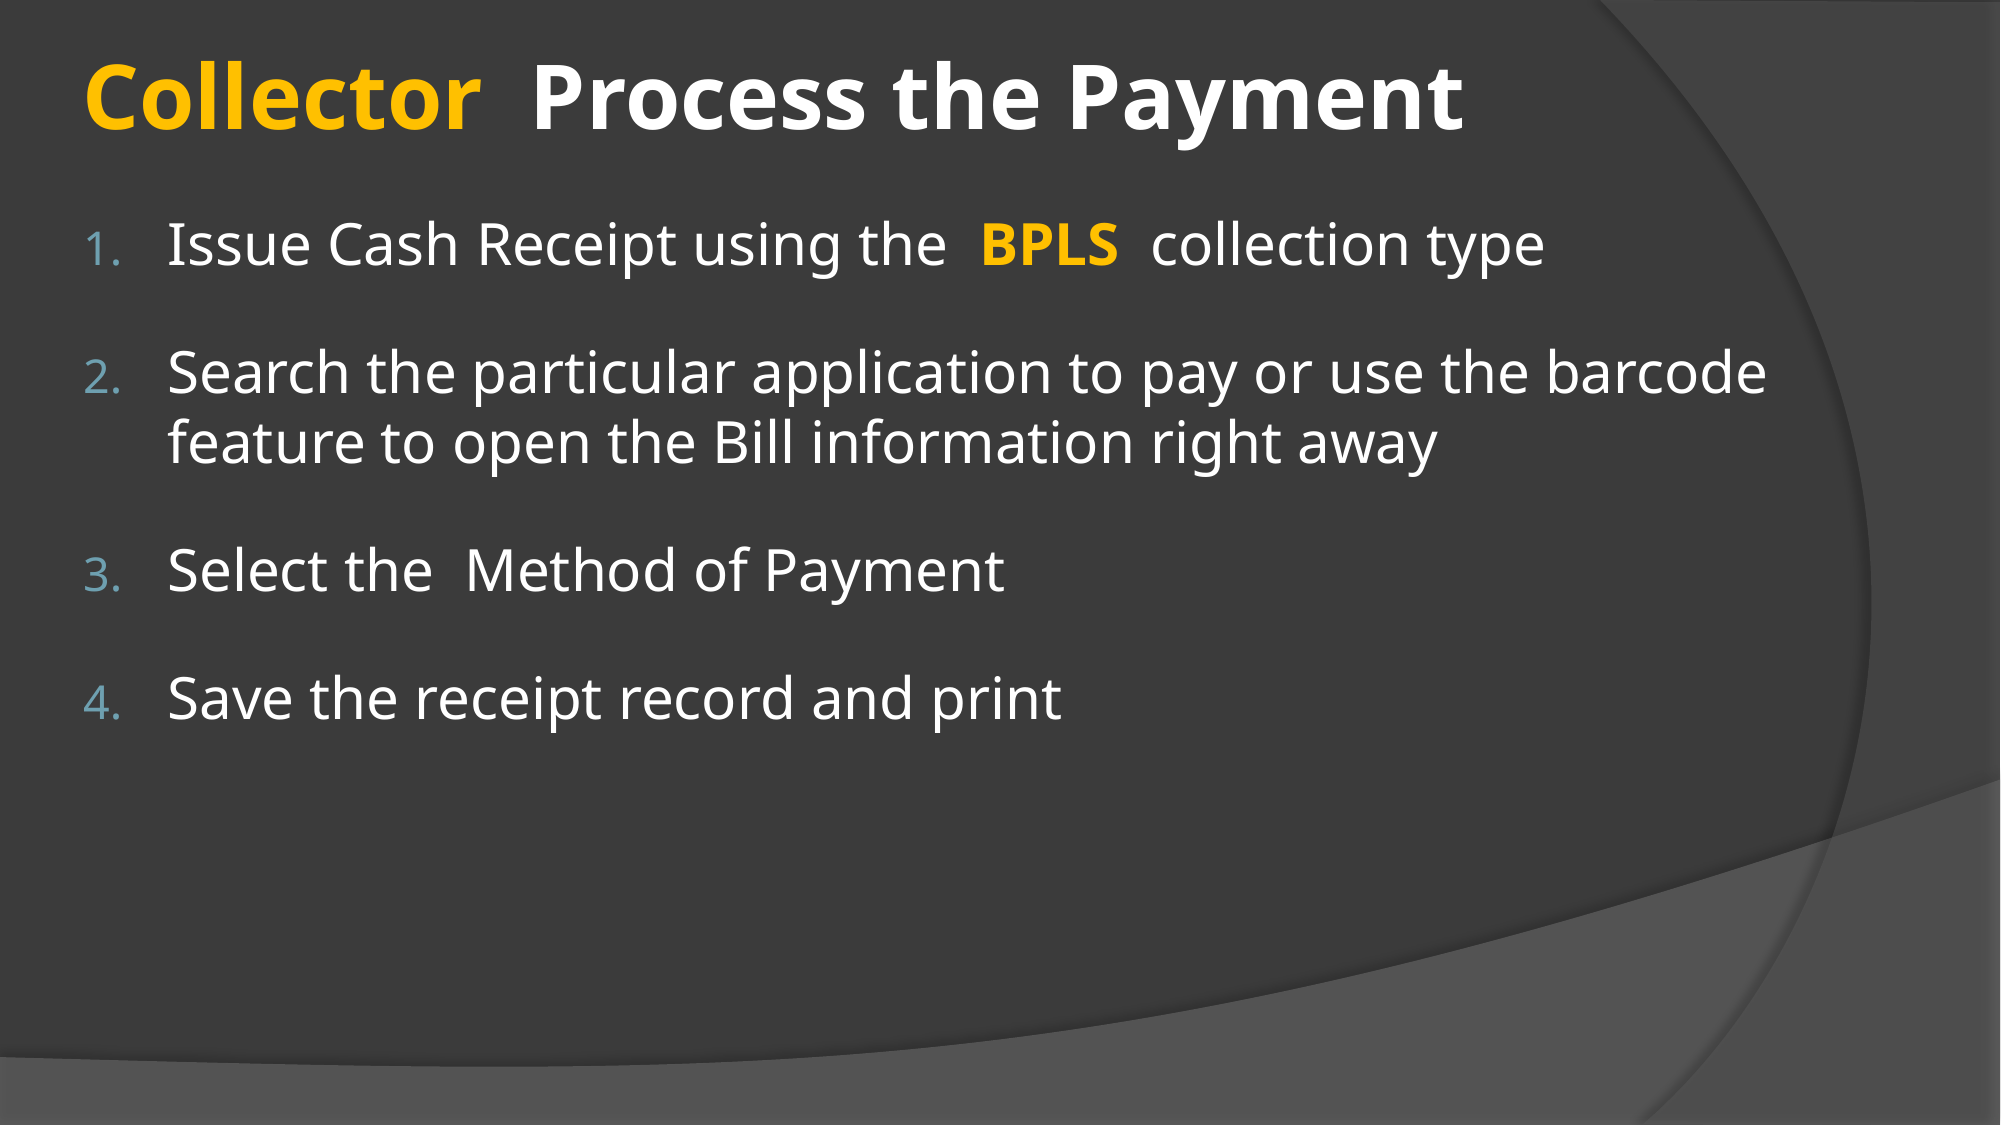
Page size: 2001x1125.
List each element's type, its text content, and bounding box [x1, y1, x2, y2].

title Collector Process the Payment [75, 24, 1963, 163]
list Issue Cash Receipt using the BPLS collection type Search the particular application to pay or use the barcode feature to open the Bill information right away Select the Method of Payment Save the receipt record and print [62, 200, 1925, 1113]
